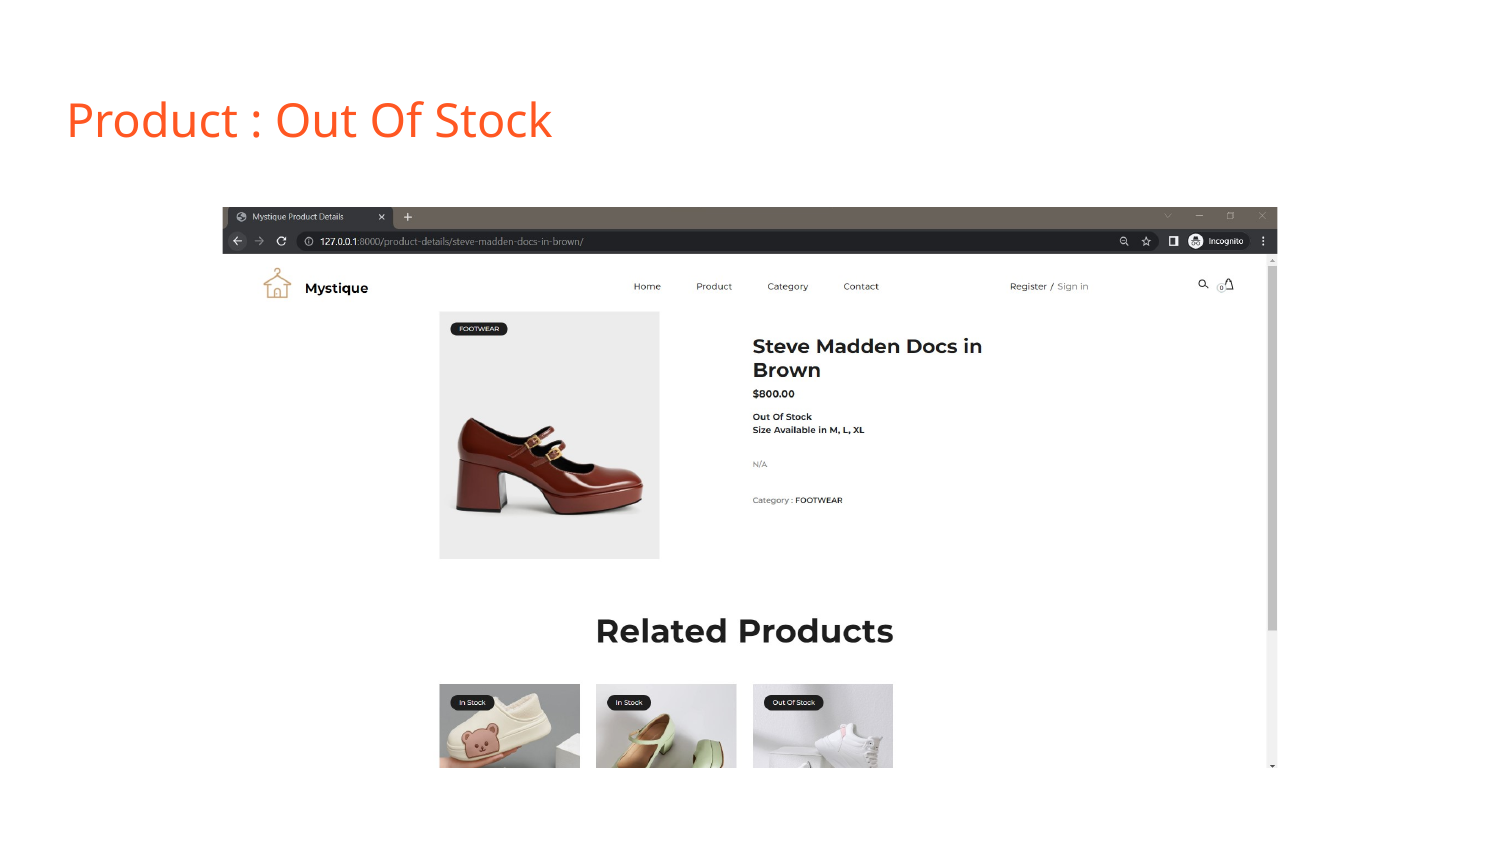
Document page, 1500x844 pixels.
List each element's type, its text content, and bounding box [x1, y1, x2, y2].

picture [222, 206, 1278, 768]
title Product : Out Of Stock [51, 72, 1449, 167]
